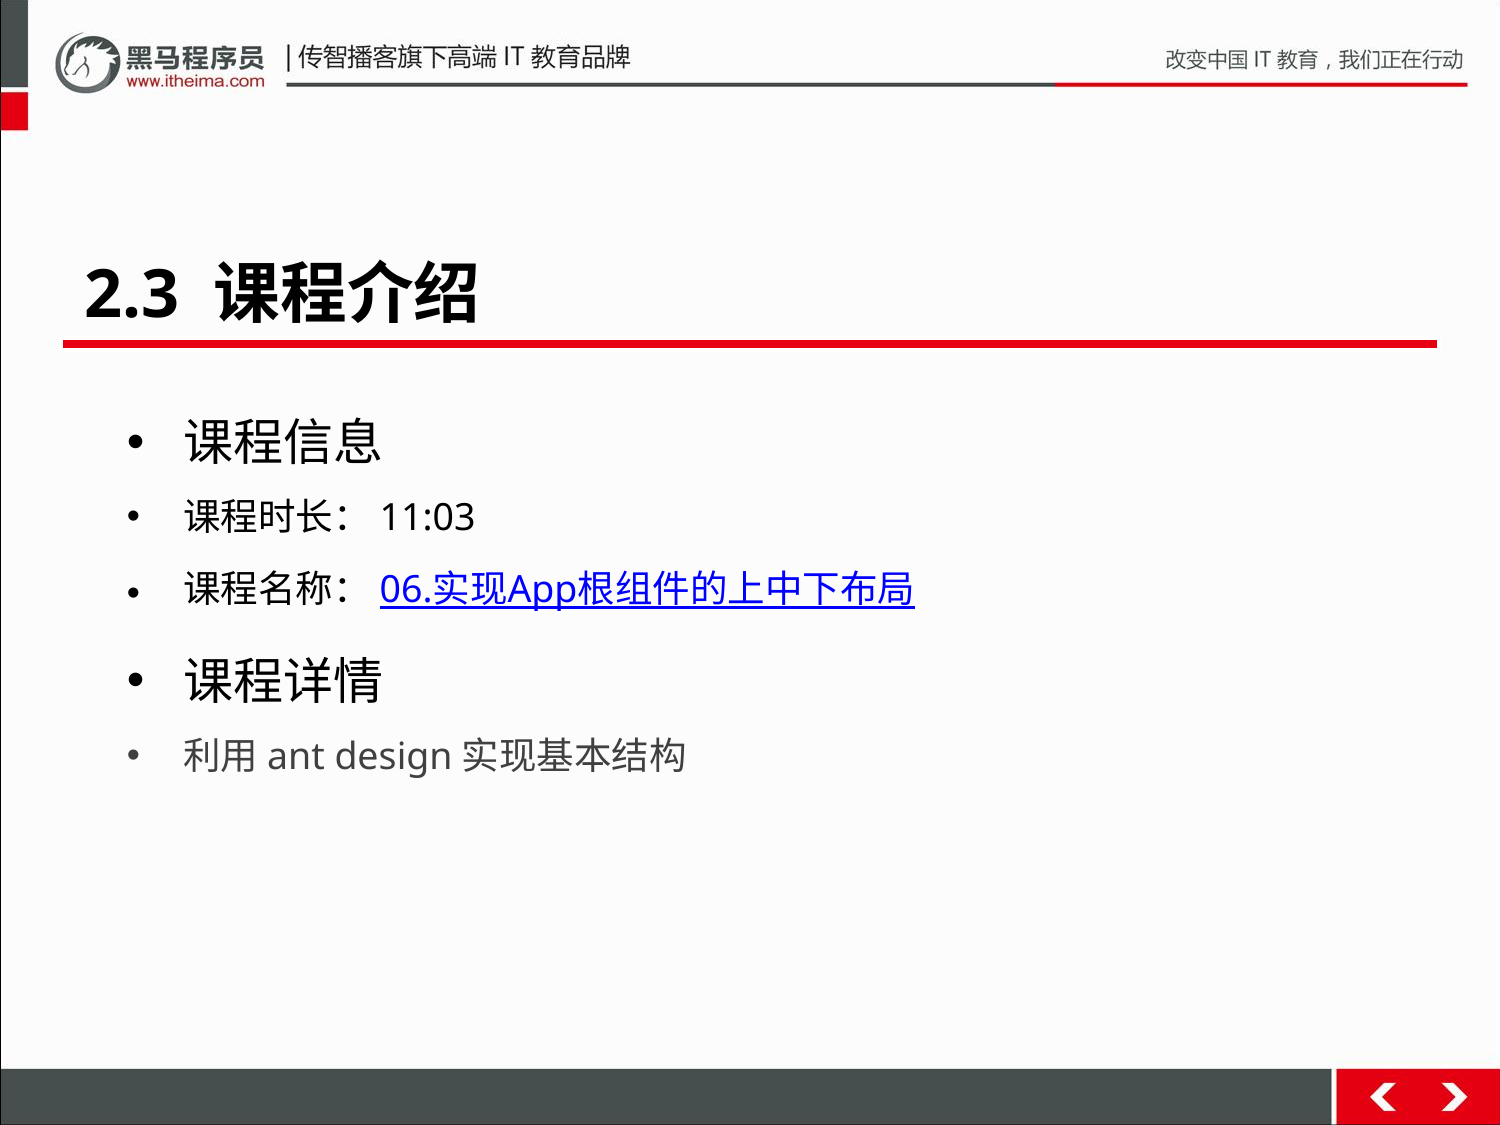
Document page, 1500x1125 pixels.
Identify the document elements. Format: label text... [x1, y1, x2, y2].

text_box 2.3 课程介绍 [70, 243, 1382, 339]
text_box 课程信息 课程时长：11:03 课程名称：06.实现App根组件的上中下布局 课程详情 利用ant design实现基本结构 [112, 373, 1435, 785]
picture [0, 0, 1500, 1125]
